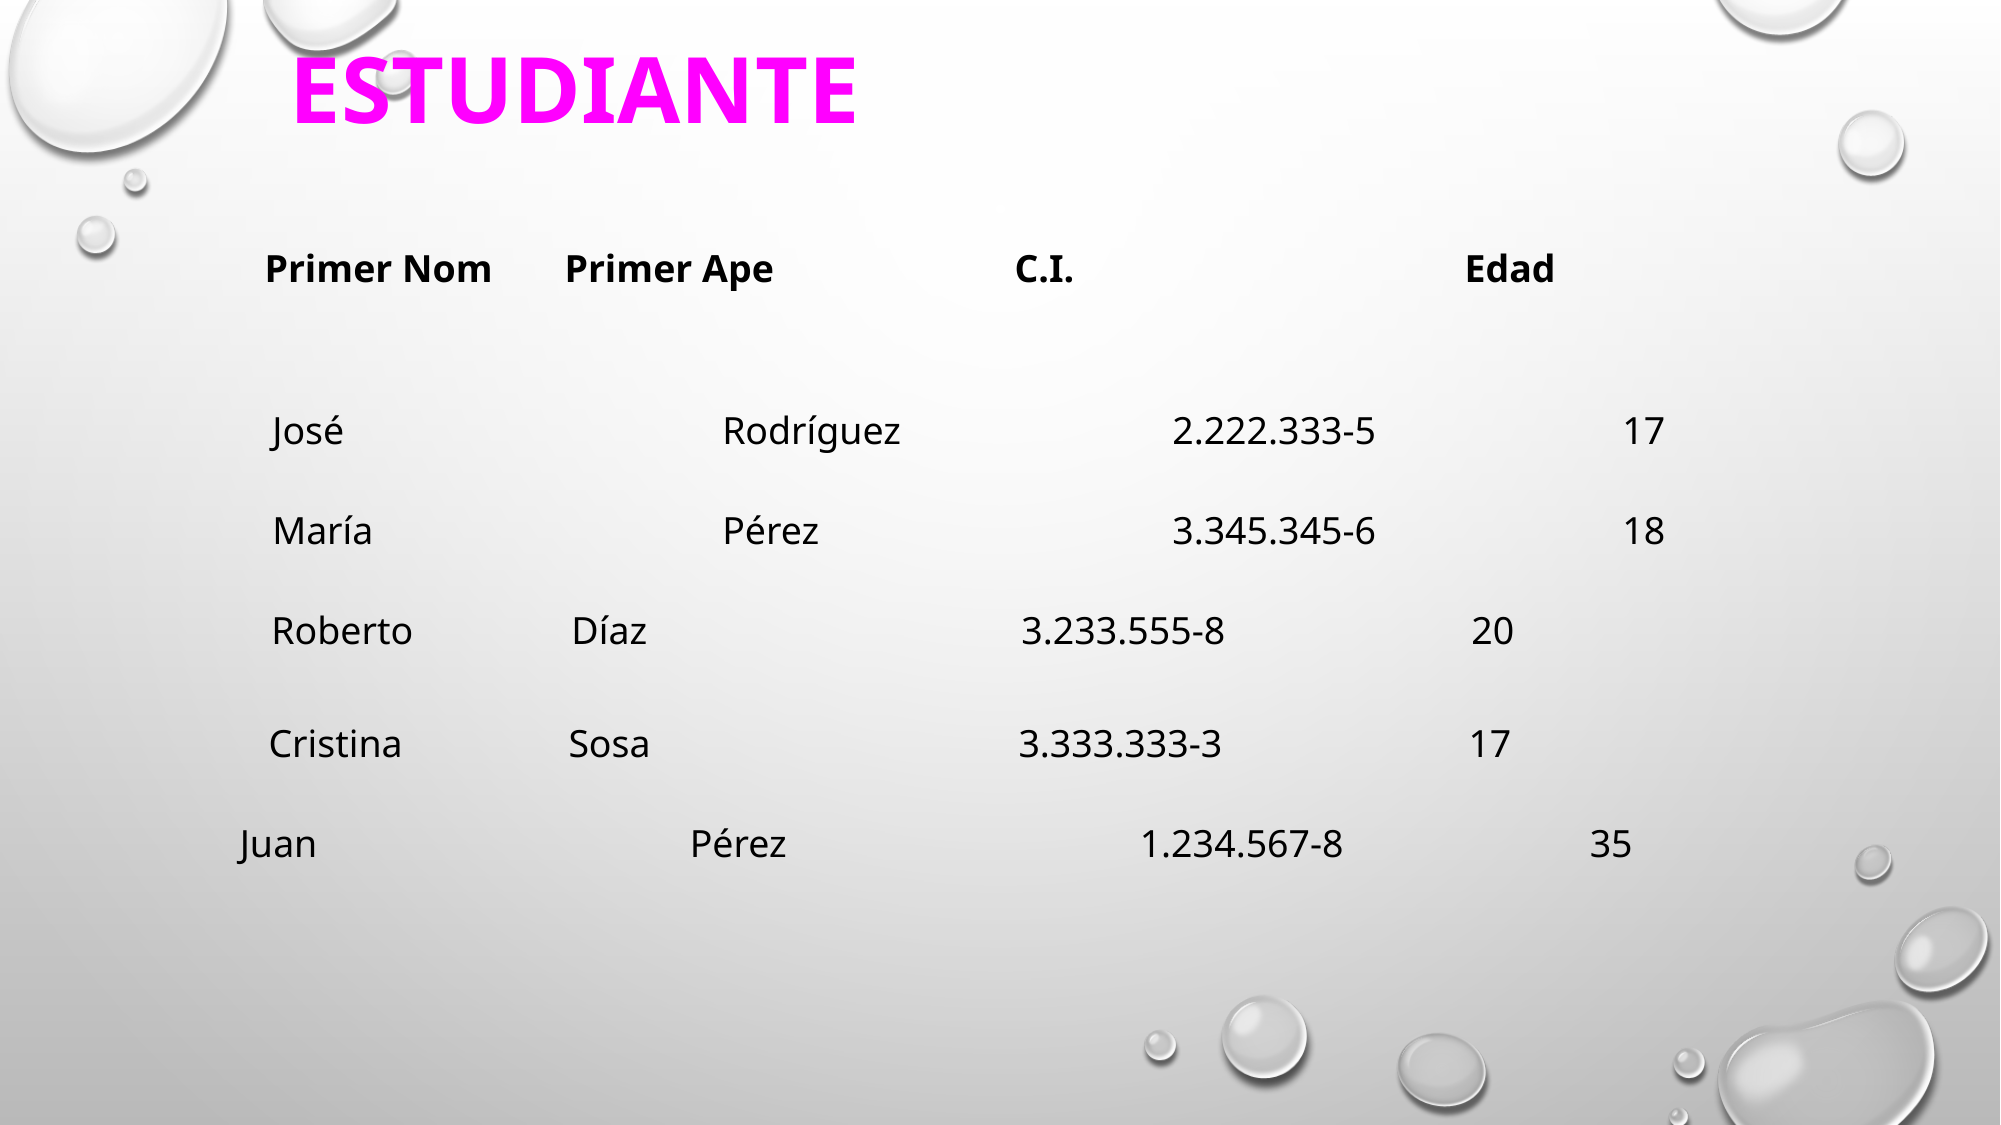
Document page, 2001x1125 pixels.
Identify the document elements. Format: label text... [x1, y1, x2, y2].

text_box Roberto Díaz 3.233.555-8 20 [256, 599, 1637, 660]
text_box Primer Nom Primer Ape C.I. Edad [249, 237, 1813, 298]
text_box María Pérez 3.345.345-6 18 [257, 499, 1788, 560]
text_box Juan Pérez 1.234.567-8 35 [224, 812, 1725, 873]
picture [0, 0, 2000, 1125]
text_box José Rodríguez 2.222.333-5 17 [257, 399, 1788, 460]
text_box Cristina Sosa 3.333.333-3 17 [253, 712, 1527, 773]
text_box ESTUDIANTE [274, 24, 950, 150]
